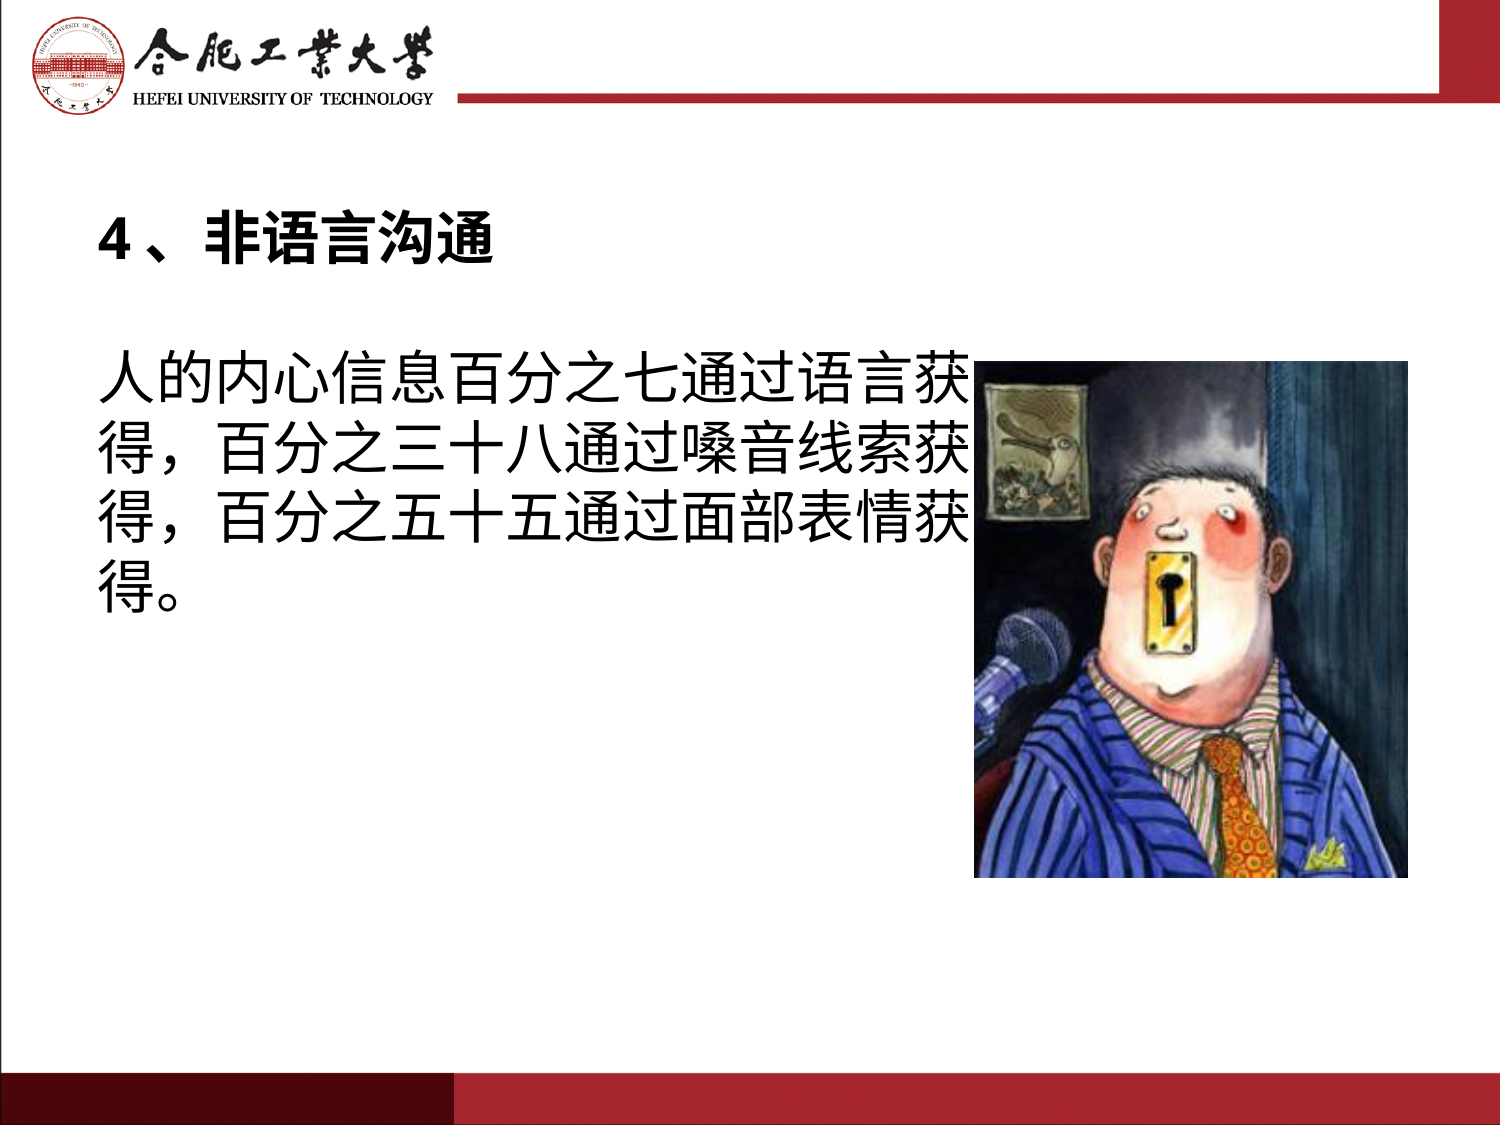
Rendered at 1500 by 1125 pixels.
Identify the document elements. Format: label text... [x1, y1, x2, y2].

text_box [142, 66, 1376, 127]
text_box [83, 43, 1376, 105]
slide_number [1074, 1024, 1426, 1103]
picture [0, 0, 1500, 1125]
text_box 4、非语言沟通 人的内心信息百分之七通过语言获得，百分之三十八通过嗓音线索获得，百分之五十五通过面部表情获得。 [83, 193, 988, 698]
